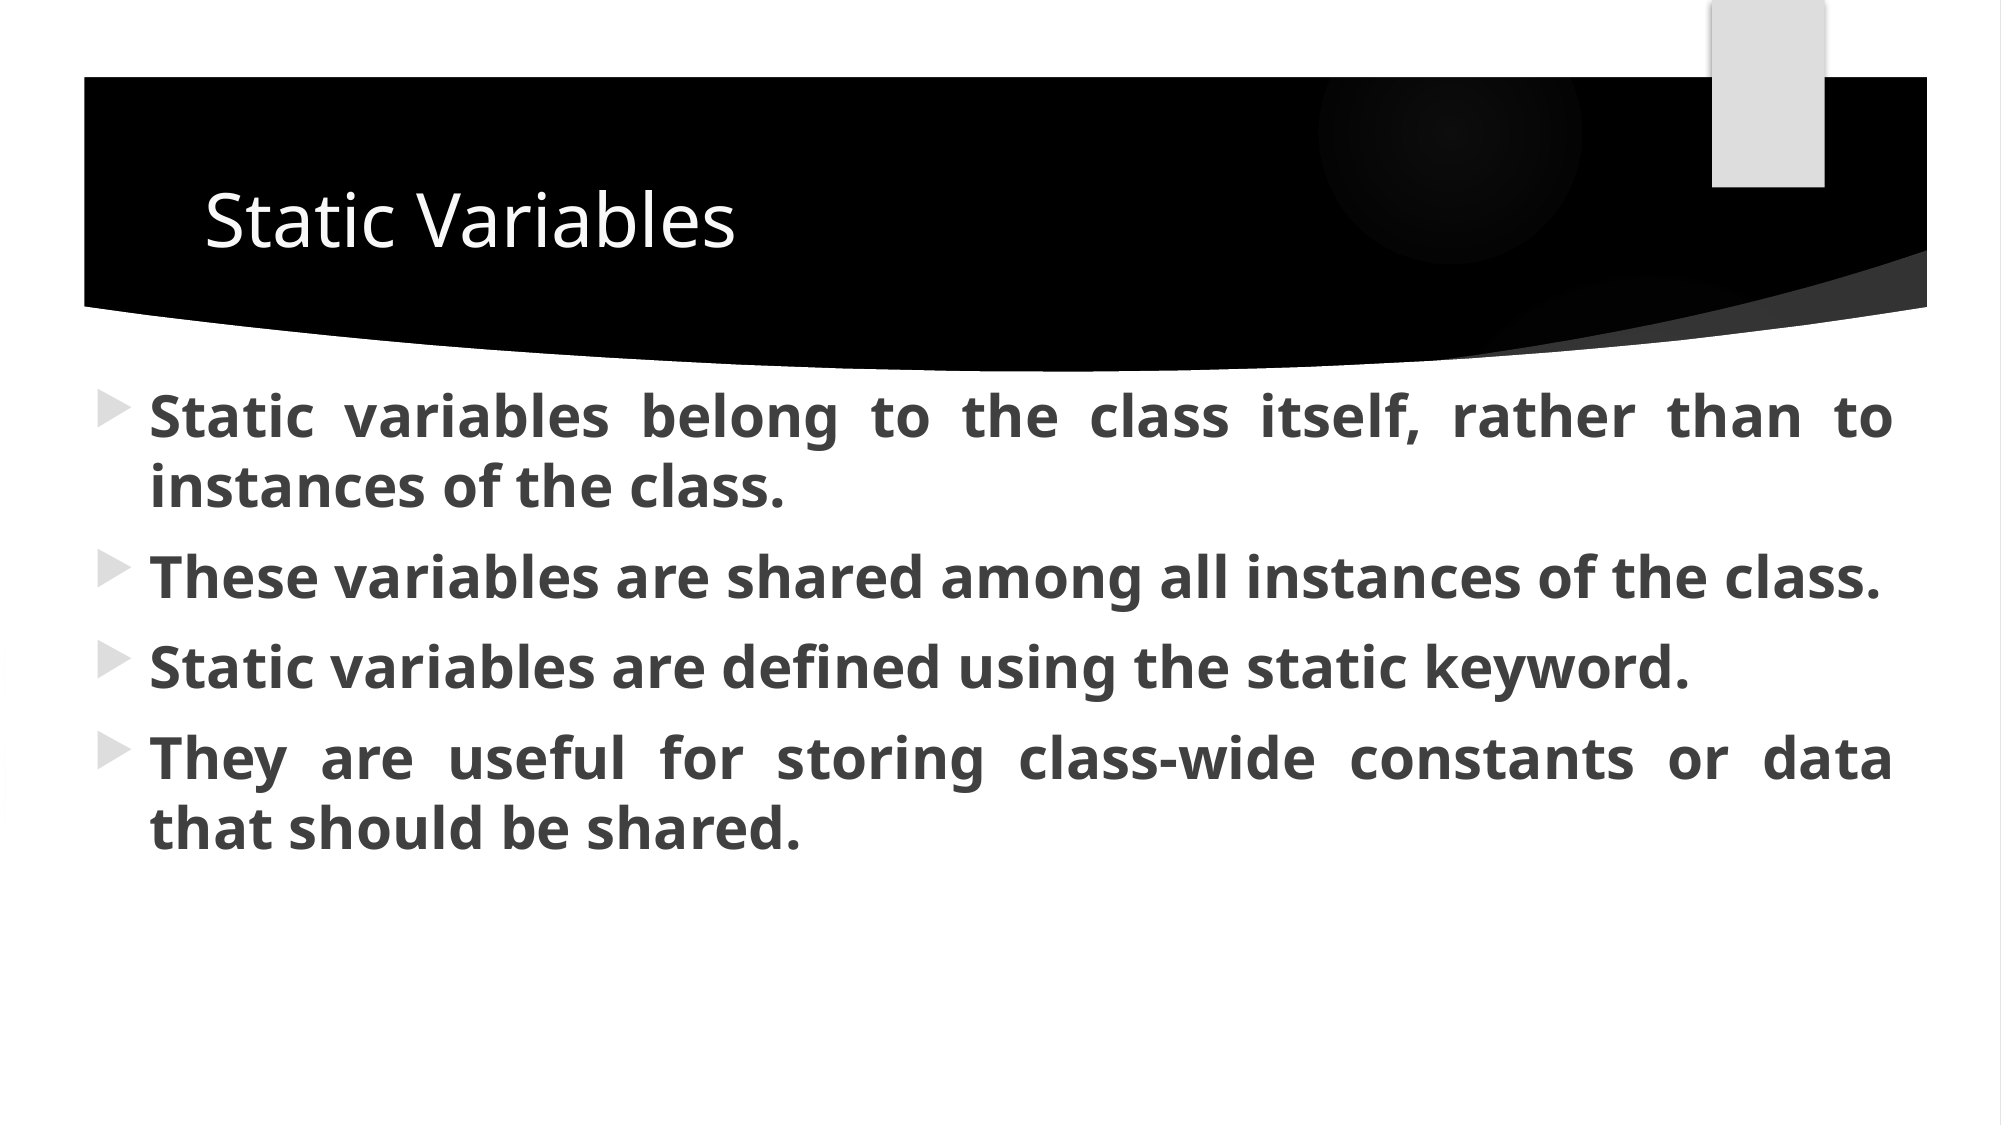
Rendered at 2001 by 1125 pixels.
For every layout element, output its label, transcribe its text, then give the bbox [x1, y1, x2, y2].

list Static variables belong to the class itself, rather than to instances of the class. These variables are shared among all instances of the class. Static variables are defined using the static keyword. They are useful for storing class-wide constants or data that should be shared. [78, 371, 1910, 1119]
title Static Variables [189, 159, 1680, 276]
